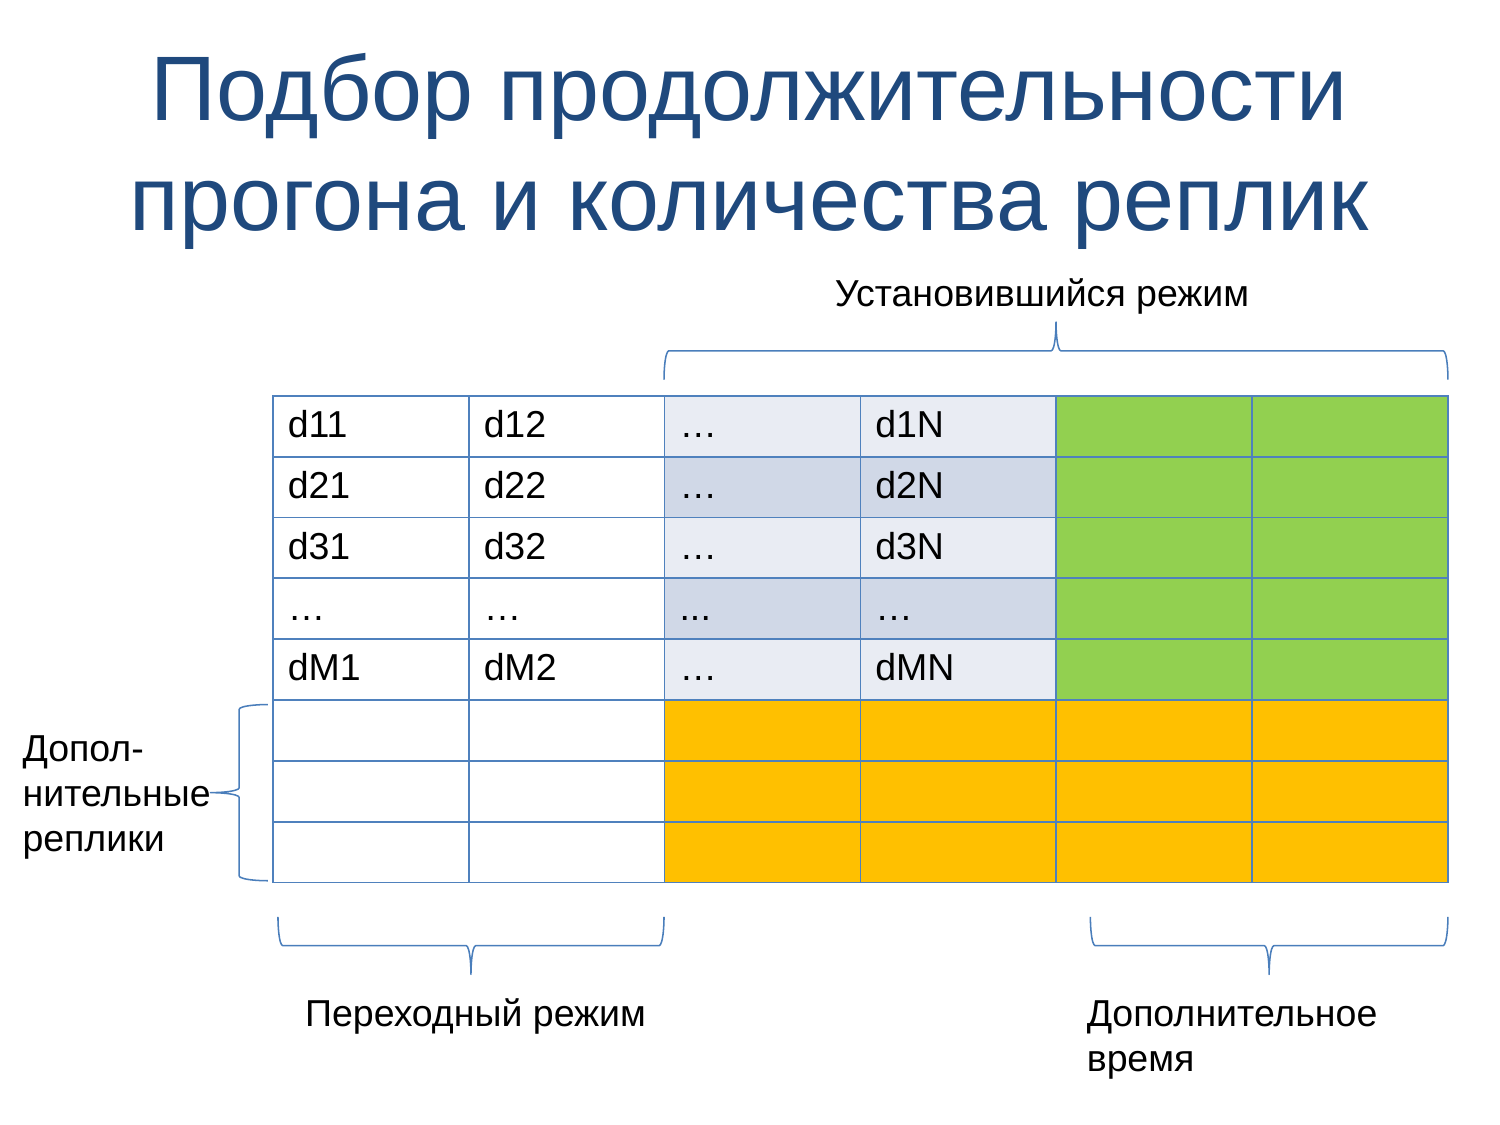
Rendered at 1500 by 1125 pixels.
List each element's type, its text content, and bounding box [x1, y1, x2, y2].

table_cell [470, 762, 664, 821]
table_header d11 [274, 397, 468, 456]
table_cell [861, 823, 1055, 882]
title Подбор продолжительности прогона и количества реплик [75, 45, 1425, 233]
table_cell [1253, 701, 1447, 760]
table_cell [1253, 762, 1447, 821]
table_cell [665, 762, 860, 821]
table_cell ... [665, 579, 860, 638]
table_cell [1253, 640, 1447, 699]
table_cell … [861, 579, 1055, 638]
table_cell [274, 823, 468, 882]
table_cell d32 [470, 518, 664, 577]
table_cell [1253, 579, 1447, 638]
table_cell … [665, 518, 860, 577]
text_box [277, 916, 665, 976]
table_header [1057, 397, 1251, 456]
table_cell [1057, 762, 1251, 821]
table_cell [1057, 579, 1251, 638]
table_cell … [470, 579, 664, 638]
table_cell d22 [470, 458, 664, 517]
table_cell [274, 762, 468, 821]
text_box Установившийся режим [820, 261, 1292, 322]
table_cell dMN [861, 640, 1055, 699]
table_cell dM1 [274, 640, 468, 699]
table_header [1253, 397, 1447, 456]
table_cell dM2 [470, 640, 664, 699]
table_header d12 [470, 397, 664, 456]
table_cell [274, 701, 468, 760]
table_header d1N [861, 397, 1055, 456]
text_box Допол- нительные реплики [7, 716, 237, 867]
table_cell d2N [861, 458, 1055, 517]
table_cell d3N [861, 518, 1055, 577]
text_box Дополнительное время [1072, 981, 1500, 1087]
table_cell [470, 823, 664, 882]
table_cell [1253, 823, 1447, 882]
text_box [209, 703, 268, 882]
table_cell [861, 701, 1055, 760]
table_cell [1057, 823, 1251, 882]
table_cell … [665, 640, 860, 699]
table_cell [665, 823, 860, 882]
text_box [1089, 916, 1449, 976]
table_cell [1057, 458, 1251, 517]
table_header … [665, 397, 860, 456]
table_cell [1253, 518, 1447, 577]
table_cell [1057, 640, 1251, 699]
table_cell d31 [274, 518, 468, 577]
table_cell … [665, 458, 860, 517]
table_cell [665, 701, 860, 760]
table_cell … [274, 579, 468, 638]
text_box Переходный режим [290, 981, 723, 1042]
table_cell [861, 762, 1055, 821]
table_cell [1057, 701, 1251, 760]
text_box [663, 322, 1449, 380]
table_cell d21 [274, 458, 468, 517]
table_cell [470, 701, 664, 760]
table_cell [1253, 458, 1447, 517]
table_cell [1057, 518, 1251, 577]
